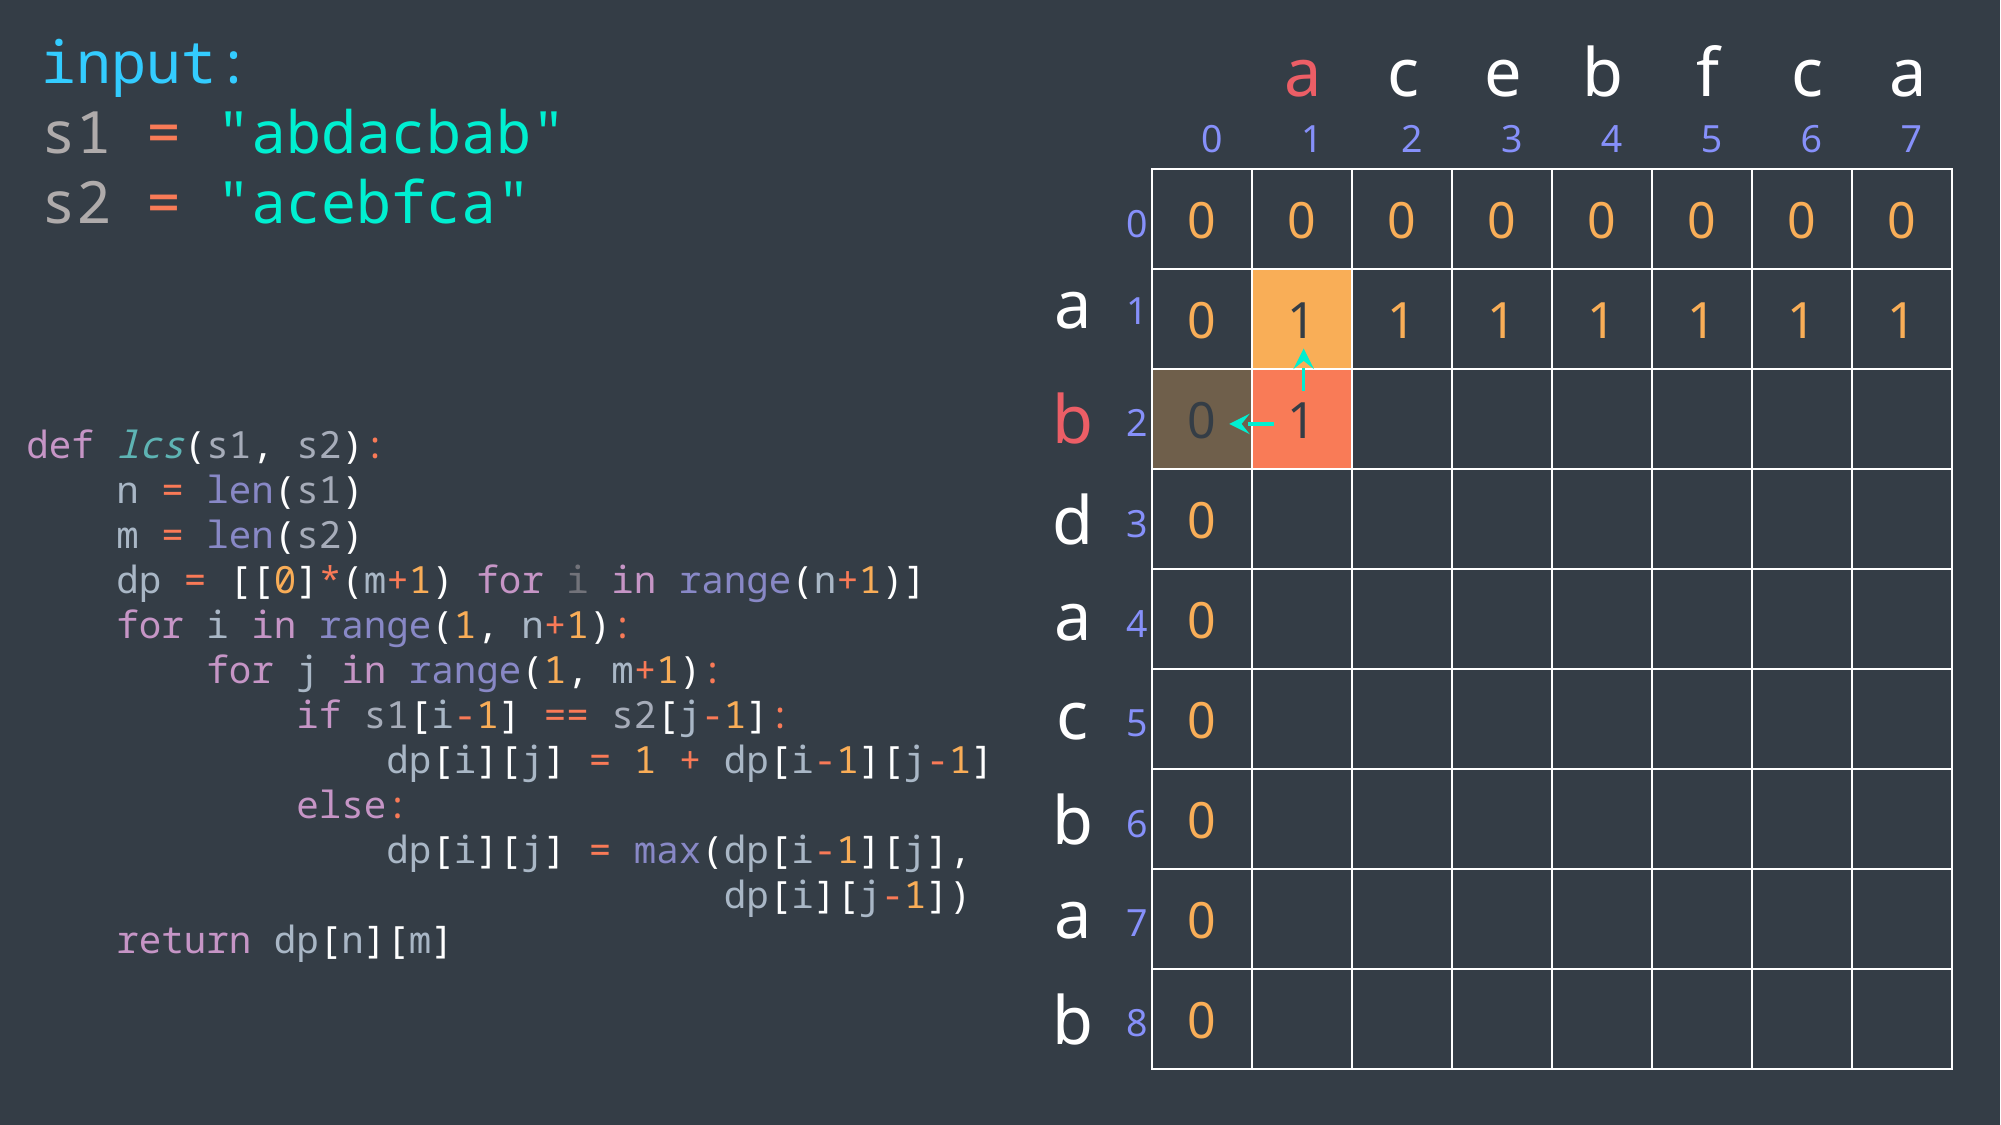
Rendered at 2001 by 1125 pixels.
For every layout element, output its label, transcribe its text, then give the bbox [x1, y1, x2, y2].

text_box [1751, 768, 1851, 868]
text_box 7 [1885, 118, 1925, 168]
text_box b [1031, 770, 1115, 864]
text_box 1 [1452, 268, 1551, 368]
text_box [1452, 968, 1551, 1069]
text_box [1352, 968, 1452, 1069]
text_box [1851, 968, 1952, 1069]
text_box 0 [1452, 168, 1551, 268]
text_box 0 [1152, 168, 1252, 268]
text_box 1 [1551, 268, 1651, 368]
text_box b [1031, 970, 1115, 1066]
text_box [1252, 968, 1352, 1069]
text_box [1352, 468, 1452, 568]
text_box 2 [1386, 118, 1426, 168]
text_box 1 [1651, 268, 1751, 368]
text_box [1551, 768, 1651, 868]
text_box [1352, 868, 1452, 968]
text_box [1851, 768, 1952, 868]
text_box 0 [1186, 108, 1226, 168]
text_box [1851, 868, 1952, 968]
text_box 0 [1152, 268, 1252, 368]
text_box c [1361, 22, 1445, 118]
text_box a [1031, 254, 1115, 350]
text_box 0 [1152, 868, 1252, 968]
text_box 0 [1851, 168, 1952, 268]
text_box 0 [1651, 168, 1751, 268]
text_box [1452, 868, 1551, 968]
text_box 0 [1152, 768, 1252, 868]
text_box [1751, 468, 1851, 568]
text_box [1651, 968, 1751, 1069]
text_box [1352, 768, 1452, 868]
text_box 4 [1115, 592, 1151, 653]
text_box [1352, 568, 1452, 668]
text_box 1 [1352, 268, 1452, 368]
text_box [1252, 768, 1352, 868]
text_box 5 [1686, 118, 1726, 168]
text_box 0 [1152, 568, 1252, 668]
text_box input: s1 = "abdacbab" s2 = "acebfca" [26, 18, 584, 243]
text_box 8 [1115, 991, 1151, 1052]
text_box d [1031, 470, 1115, 566]
text_box [1651, 768, 1751, 868]
text_box [1551, 868, 1651, 968]
text_box [1651, 468, 1751, 568]
text_box [1651, 368, 1751, 468]
text_box 0 [1111, 192, 1151, 253]
text_box def lcs(s1, s2): n = len(s1) m = len(s2) dp = [[0]*(m+1) for i in range(n+1)] for i in range(1, n+1): for j in range(1, m+1): if s1[i-1] == s2[j-1]: dp[i][j] = 1 + dp[i-1][j-1] else: dp[i][j] = max(dp[i-1][j], dp[i][j-1]) return dp[n][m] [11, 413, 1009, 968]
text_box [1252, 468, 1352, 568]
text_box [1651, 868, 1751, 968]
text_box c [1766, 22, 1850, 118]
text_box [1551, 468, 1651, 568]
text_box 1 [1286, 118, 1326, 168]
text_box [1252, 668, 1352, 768]
text_box 6 [1115, 792, 1151, 853]
text_box 0 [1152, 468, 1252, 568]
text_box [1851, 468, 1952, 568]
text_box 6 [1785, 118, 1825, 168]
text_box [1551, 668, 1651, 768]
text_box 1 [1115, 279, 1151, 340]
text_box 1 [1252, 268, 1352, 368]
text_box [1751, 968, 1851, 1069]
text_box 0 [1751, 168, 1851, 268]
text_box b [1031, 369, 1115, 465]
text_box [1551, 968, 1651, 1069]
text_box [1751, 868, 1851, 968]
text_box 0 [1352, 168, 1452, 268]
text_box 1 [1252, 368, 1352, 468]
text_box [1851, 368, 1952, 468]
text_box [1651, 568, 1751, 668]
text_box [1452, 368, 1551, 468]
text_box 1 [1751, 268, 1851, 368]
text_box [1751, 368, 1851, 468]
text_box [1452, 568, 1551, 668]
text_box [1851, 668, 1952, 768]
text_box e [1461, 22, 1545, 118]
text_box 0 [1152, 968, 1252, 1069]
text_box c [1031, 665, 1115, 761]
text_box [1452, 768, 1551, 868]
text_box a [1031, 566, 1115, 662]
text_box 7 [1115, 891, 1151, 951]
text_box f [1666, 22, 1750, 118]
text_box [1551, 368, 1651, 468]
text_box [1651, 668, 1751, 768]
text_box 0 [1152, 368, 1252, 468]
text_box 1 [1851, 268, 1952, 368]
text_box b [1561, 22, 1645, 118]
text_box 0 [1252, 168, 1352, 268]
text_box a [1866, 22, 1950, 118]
text_box 2 [1115, 391, 1151, 451]
text_box [1851, 568, 1952, 668]
text_box [1551, 568, 1651, 668]
text_box [1352, 668, 1452, 768]
text_box [1452, 468, 1551, 568]
text_box [1452, 668, 1551, 768]
text_box 3 [1115, 492, 1151, 553]
text_box [1252, 568, 1352, 668]
text_box a [1261, 22, 1345, 118]
text_box [1751, 568, 1851, 668]
text_box [1252, 868, 1352, 968]
text_box 0 [1551, 168, 1651, 268]
text_box [1352, 368, 1452, 468]
text_box [1751, 668, 1851, 768]
text_box a [1031, 864, 1115, 960]
text_box 5 [1115, 691, 1151, 751]
text_box 4 [1586, 118, 1626, 168]
text_box 3 [1486, 118, 1526, 168]
text_box 0 [1152, 668, 1252, 768]
